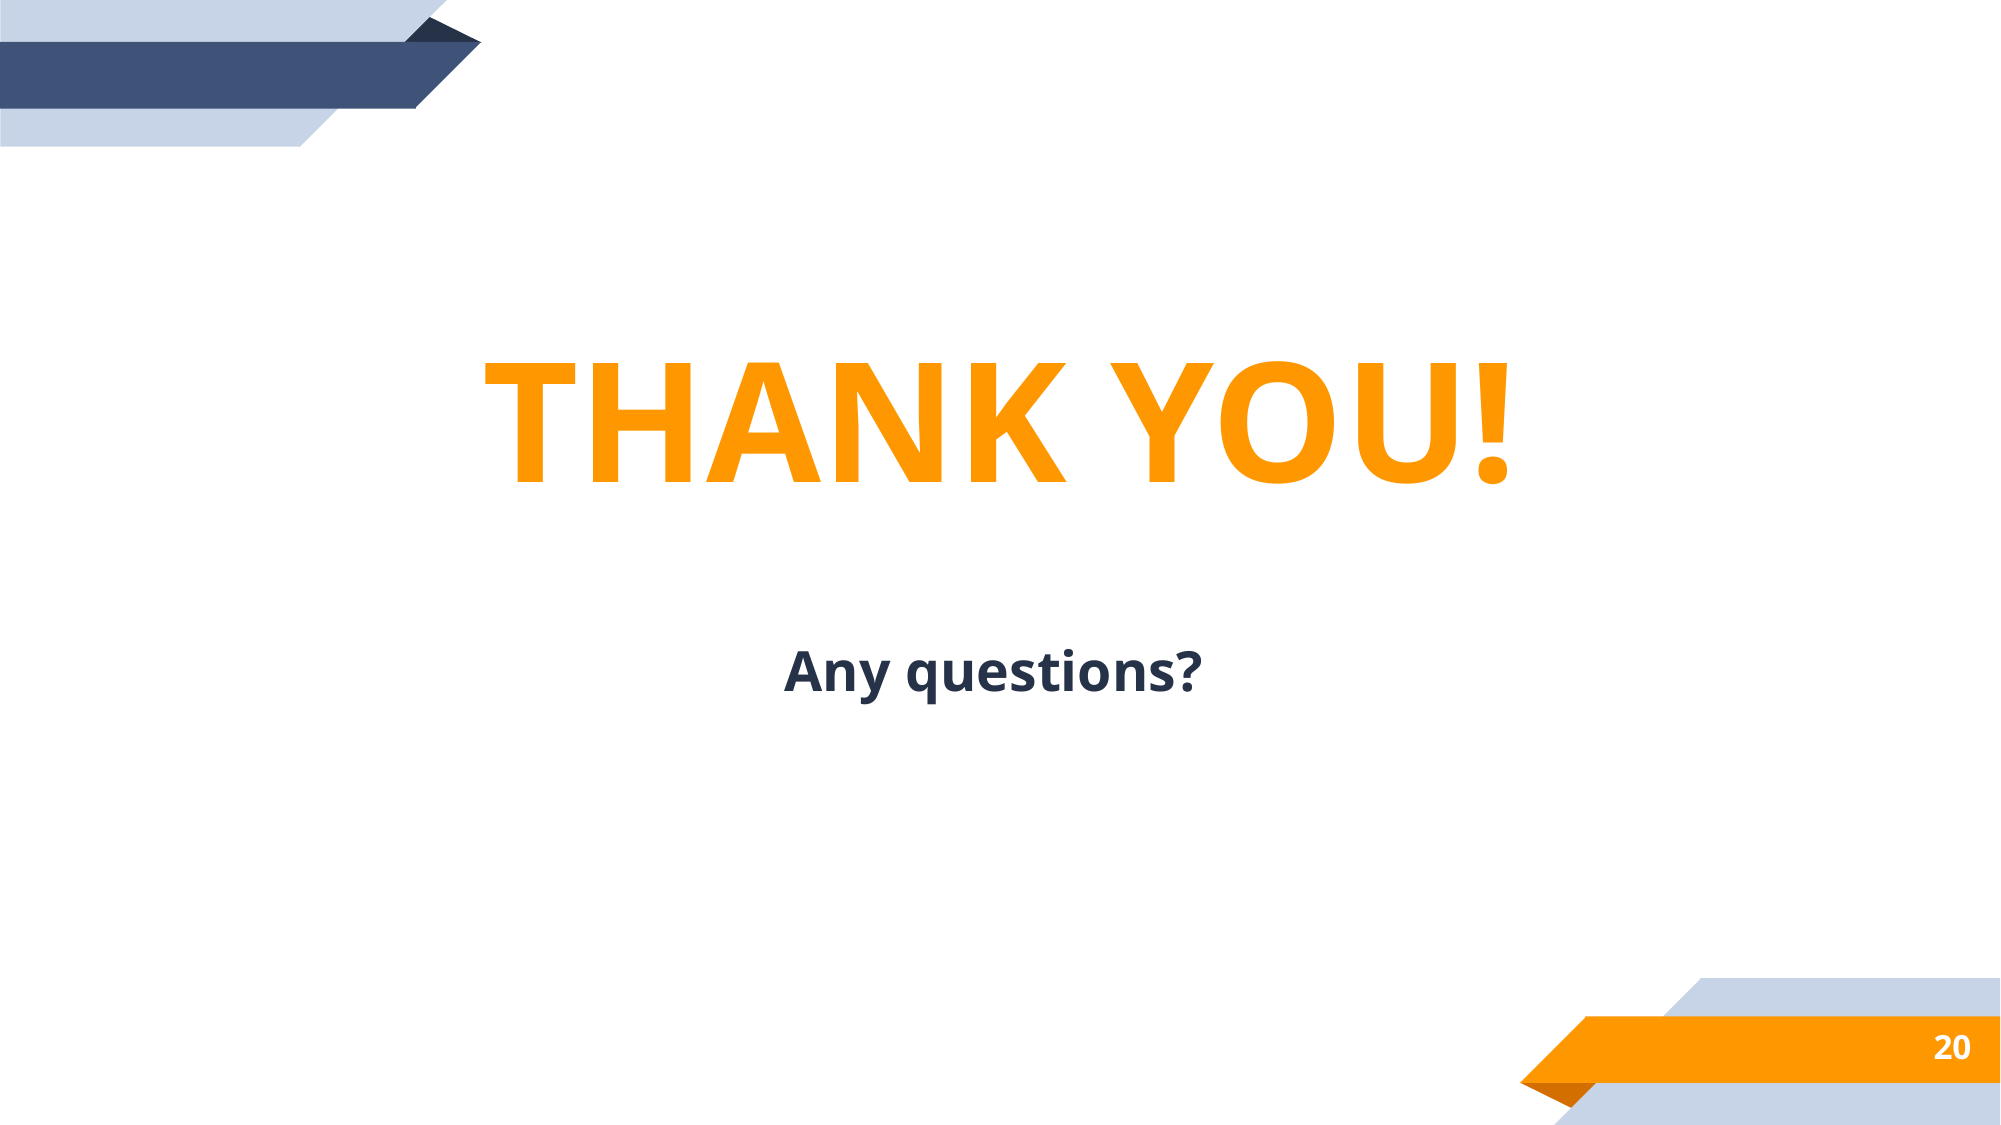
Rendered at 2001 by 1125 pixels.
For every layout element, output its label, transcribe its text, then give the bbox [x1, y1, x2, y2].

slide_number 20 [1666, 1014, 1992, 1084]
subtitle Any questions? [272, 522, 1715, 816]
title THANK YOU! [278, 288, 1722, 543]
